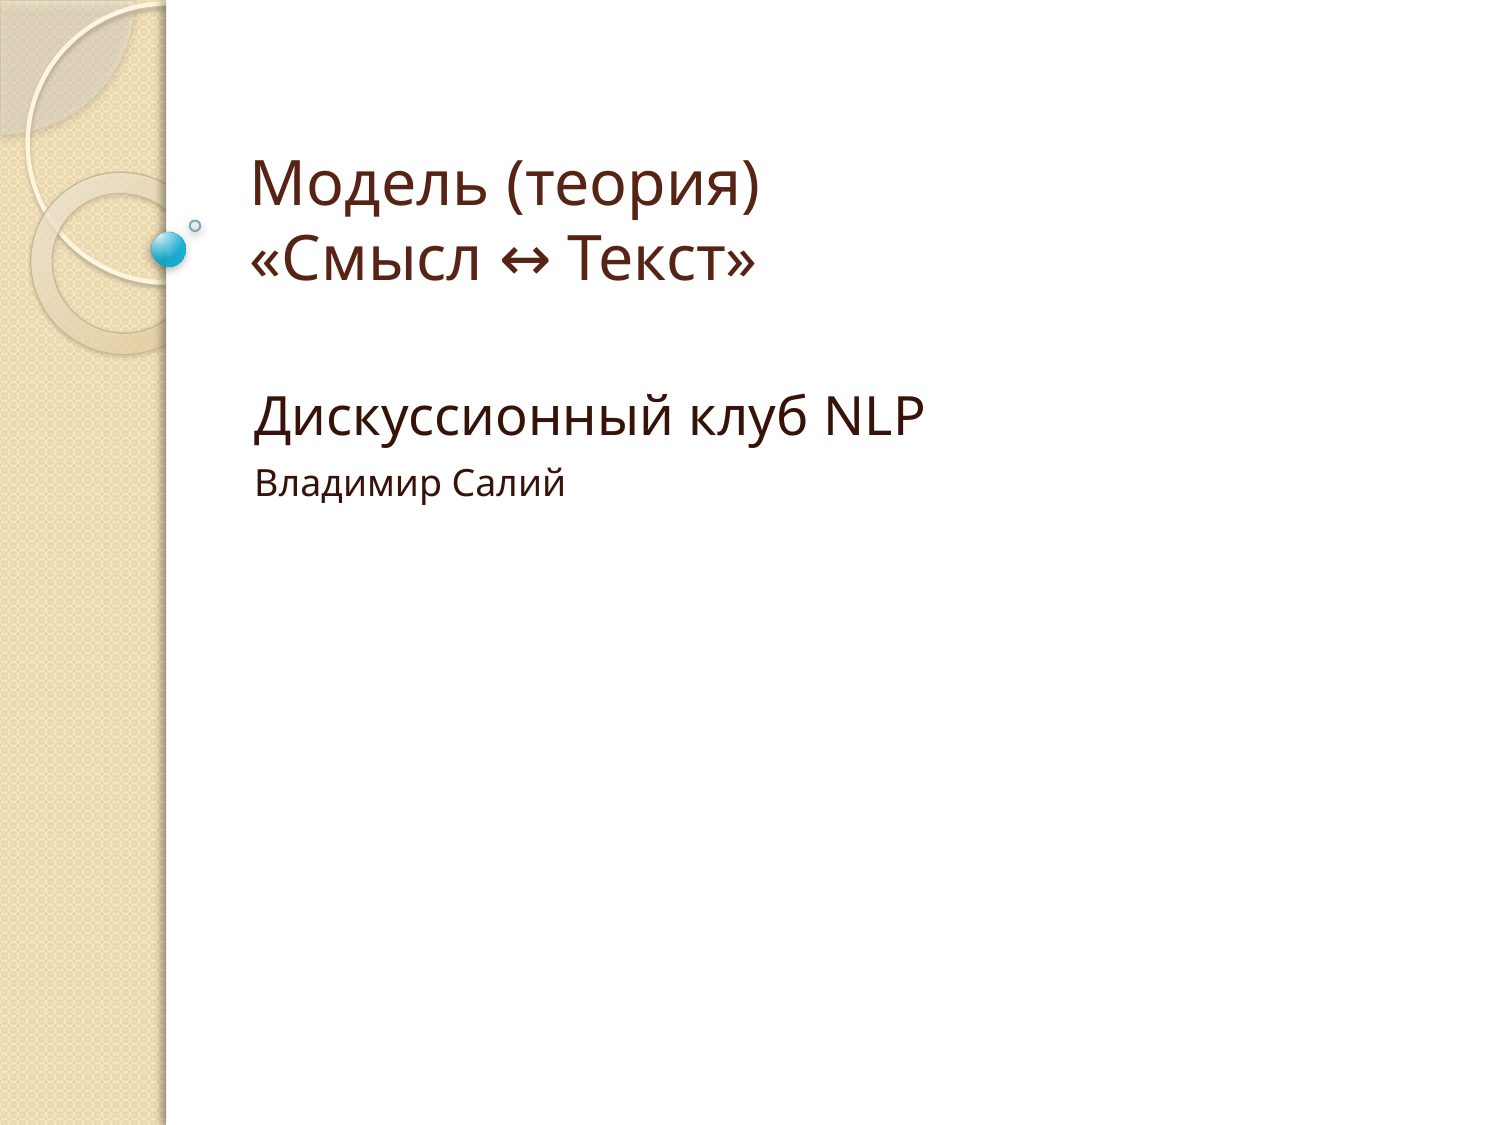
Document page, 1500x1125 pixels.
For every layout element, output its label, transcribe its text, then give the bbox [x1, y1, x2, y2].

subtitle Дискуссионный клуб NLP Владимир Салий [234, 303, 1450, 591]
title Модель (теория) «Смысл ↔ Текст» [234, 59, 1450, 301]
